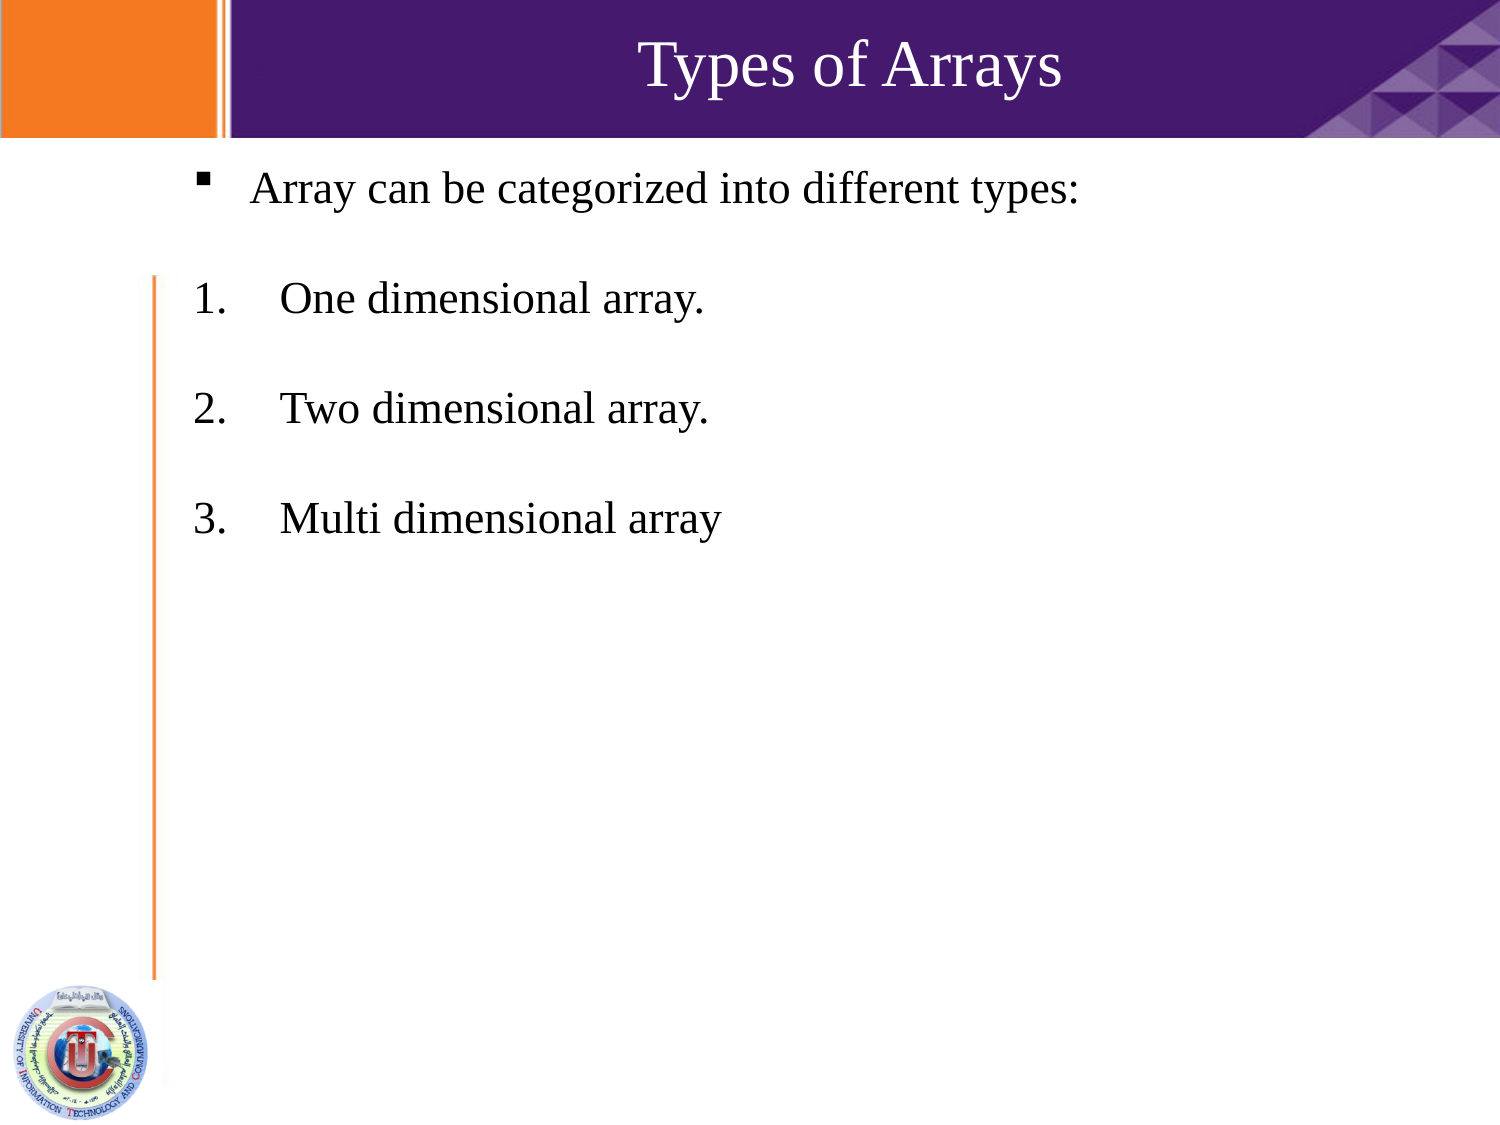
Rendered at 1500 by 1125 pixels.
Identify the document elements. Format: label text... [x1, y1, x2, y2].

text_box Array can be categorized into different types: One dimensional array. Two dimensional array. Multi dimensional array [178, 149, 1463, 550]
picture [0, 275, 179, 1125]
picture [0, 0, 1500, 138]
